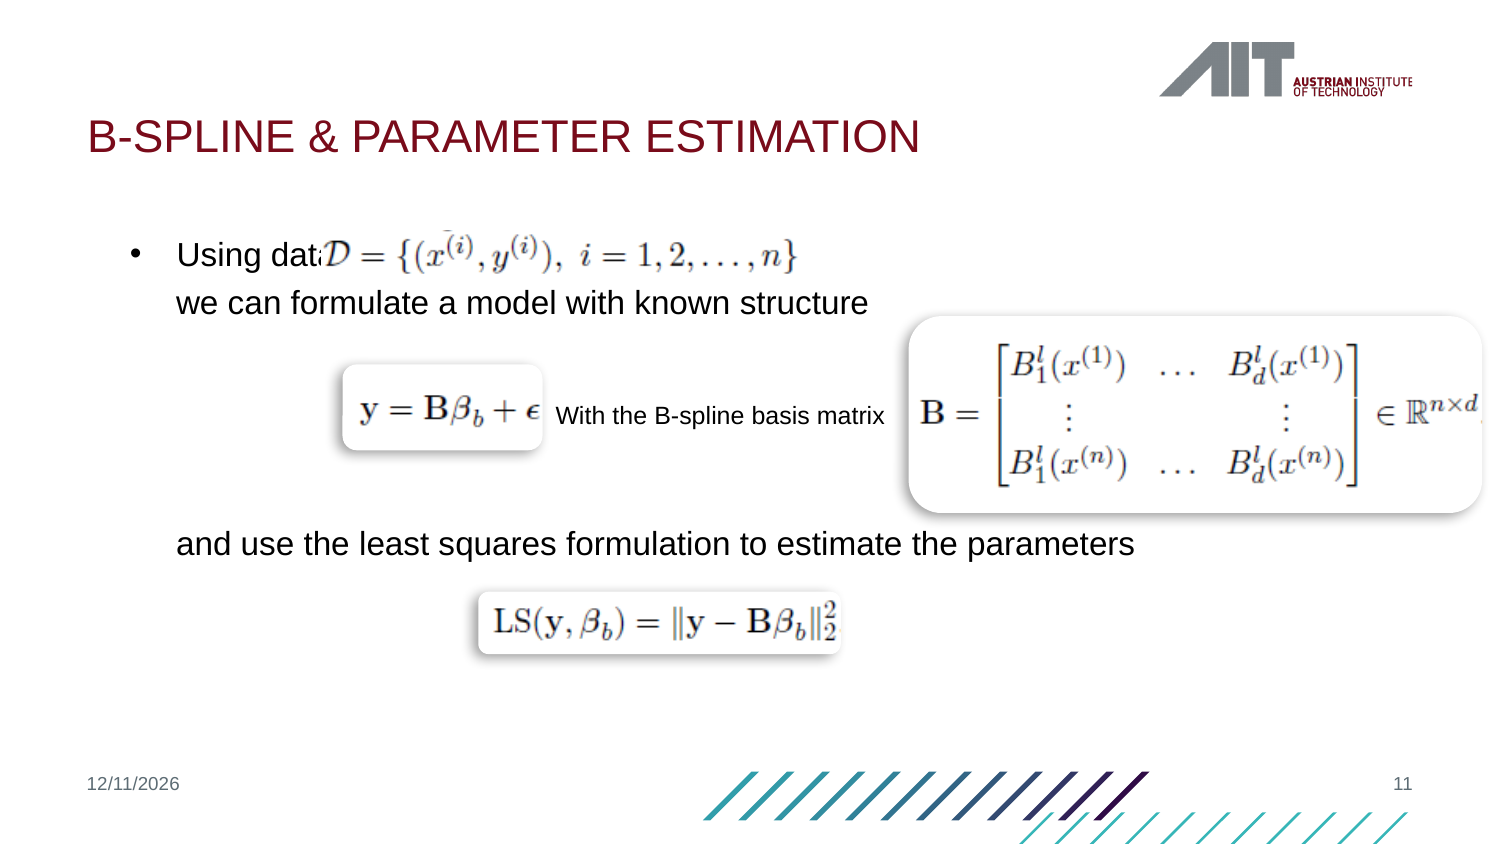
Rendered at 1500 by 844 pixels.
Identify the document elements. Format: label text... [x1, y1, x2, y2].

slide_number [86, 771, 400, 801]
text_box With the B-spline basis matrix [555, 399, 893, 430]
picture [908, 315, 1483, 514]
picture [342, 364, 543, 451]
title B-spline & Parameter estimation [86, 43, 1117, 162]
picture [478, 591, 842, 655]
slide_number 11 [1113, 771, 1413, 801]
picture [321, 229, 799, 286]
